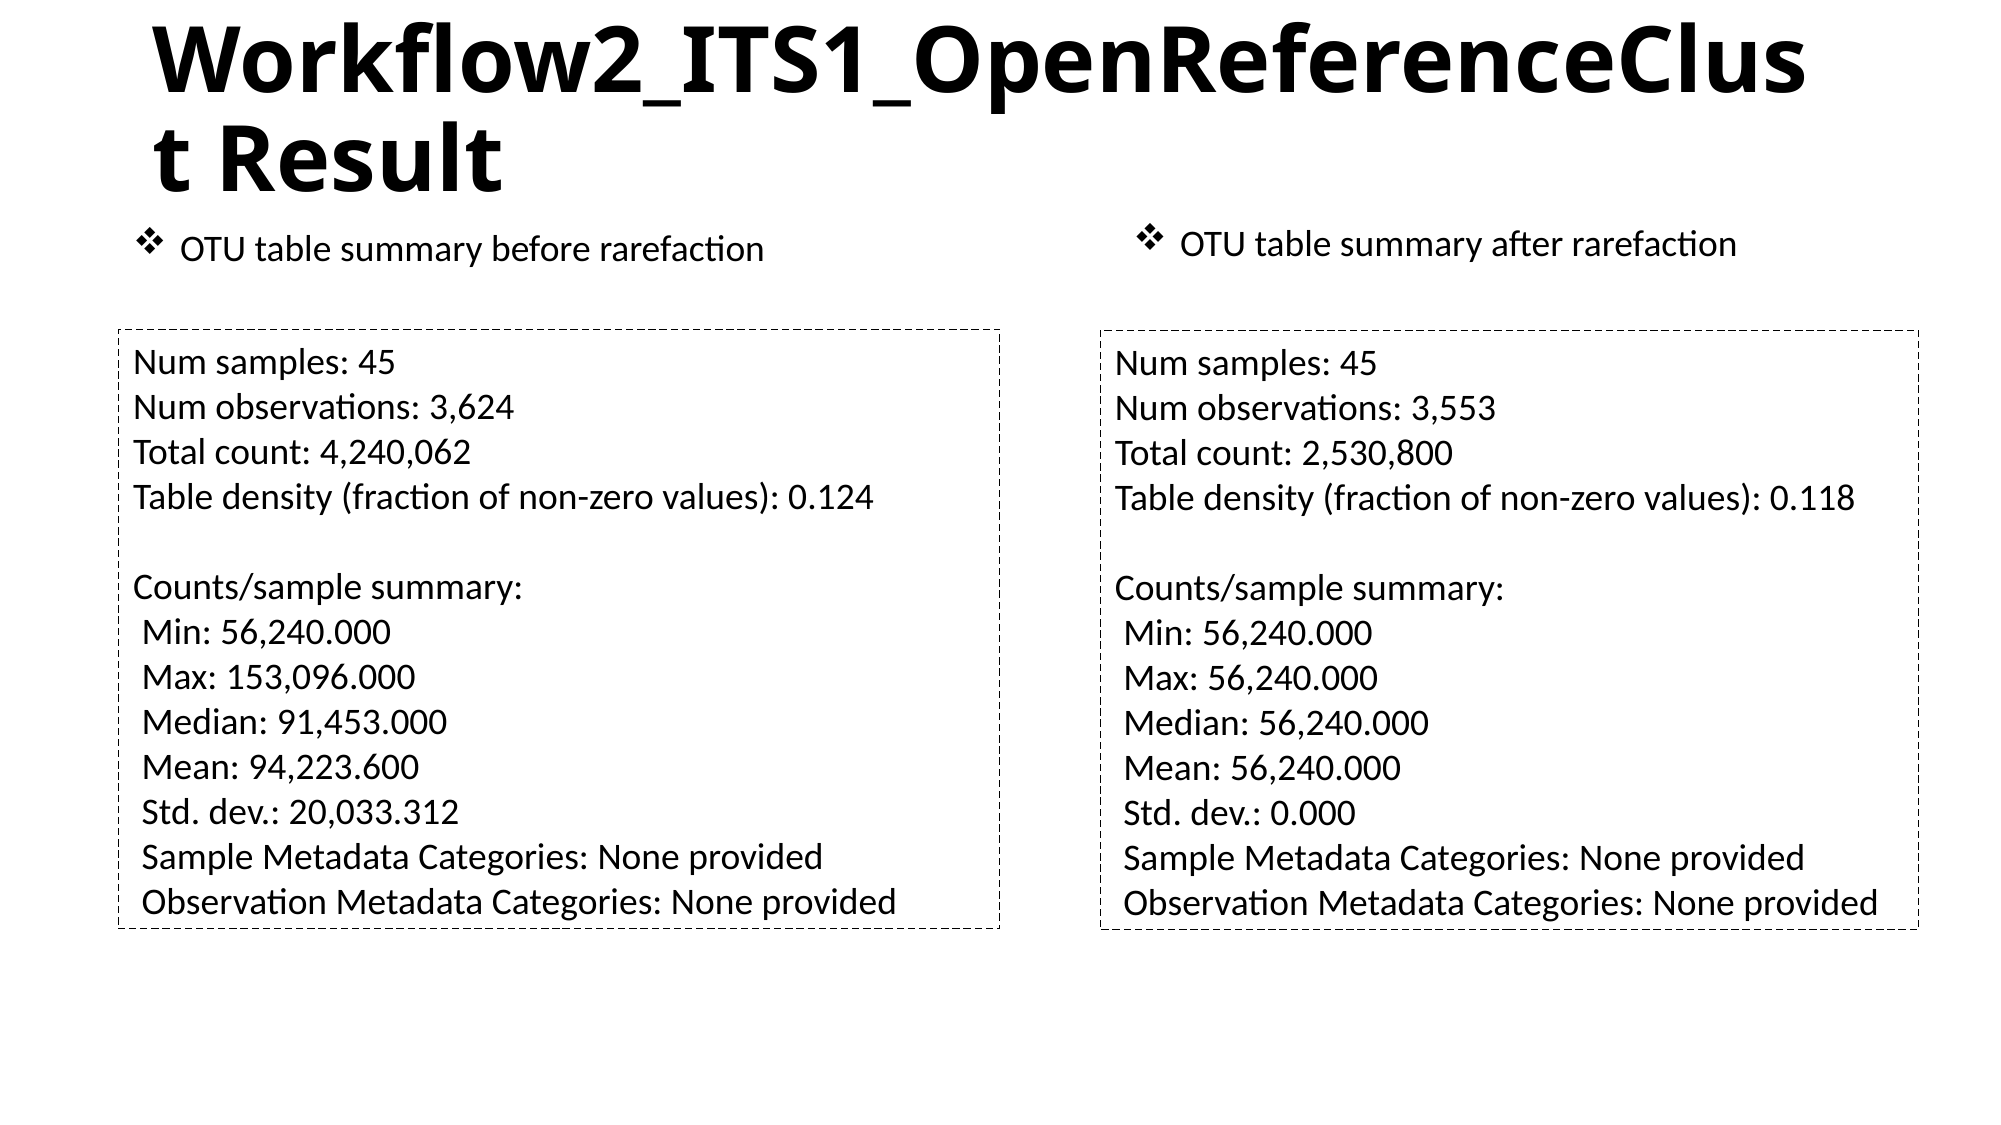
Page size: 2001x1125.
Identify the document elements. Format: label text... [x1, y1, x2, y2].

text_box OTU table summary before rarefaction [118, 216, 827, 276]
text_box Num samples: 45 Num observations: 3,553 Total count: 2,530,800 Table density (fraction of non-zero values): 0.118 Counts/sample summary: Min: 56,240.000 Max: 56,240.000 Median: 56,240.000 Mean: 56,240.000 Std. dev.: 0.000 Sample Metadata Categories: None provided Observation Metadata Categories: None provided [1100, 330, 1919, 930]
text_box Workflow2_ITS1_OpenReferenceClust Result [137, 59, 1863, 165]
text_box OTU table summary after rarefaction [1118, 211, 1827, 272]
text_box Num samples: 45 Num observations: 3,624 Total count: 4,240,062 Table density (fraction of non-zero values): 0.124 Counts/sample summary: Min: 56,240.000 Max: 153,096.000 Median: 91,453.000 Mean: 94,223.600 Std. dev.: 20,033.312 Sample Metadata Categories: None provided Observation Metadata Categories: None provided [118, 329, 1000, 929]
